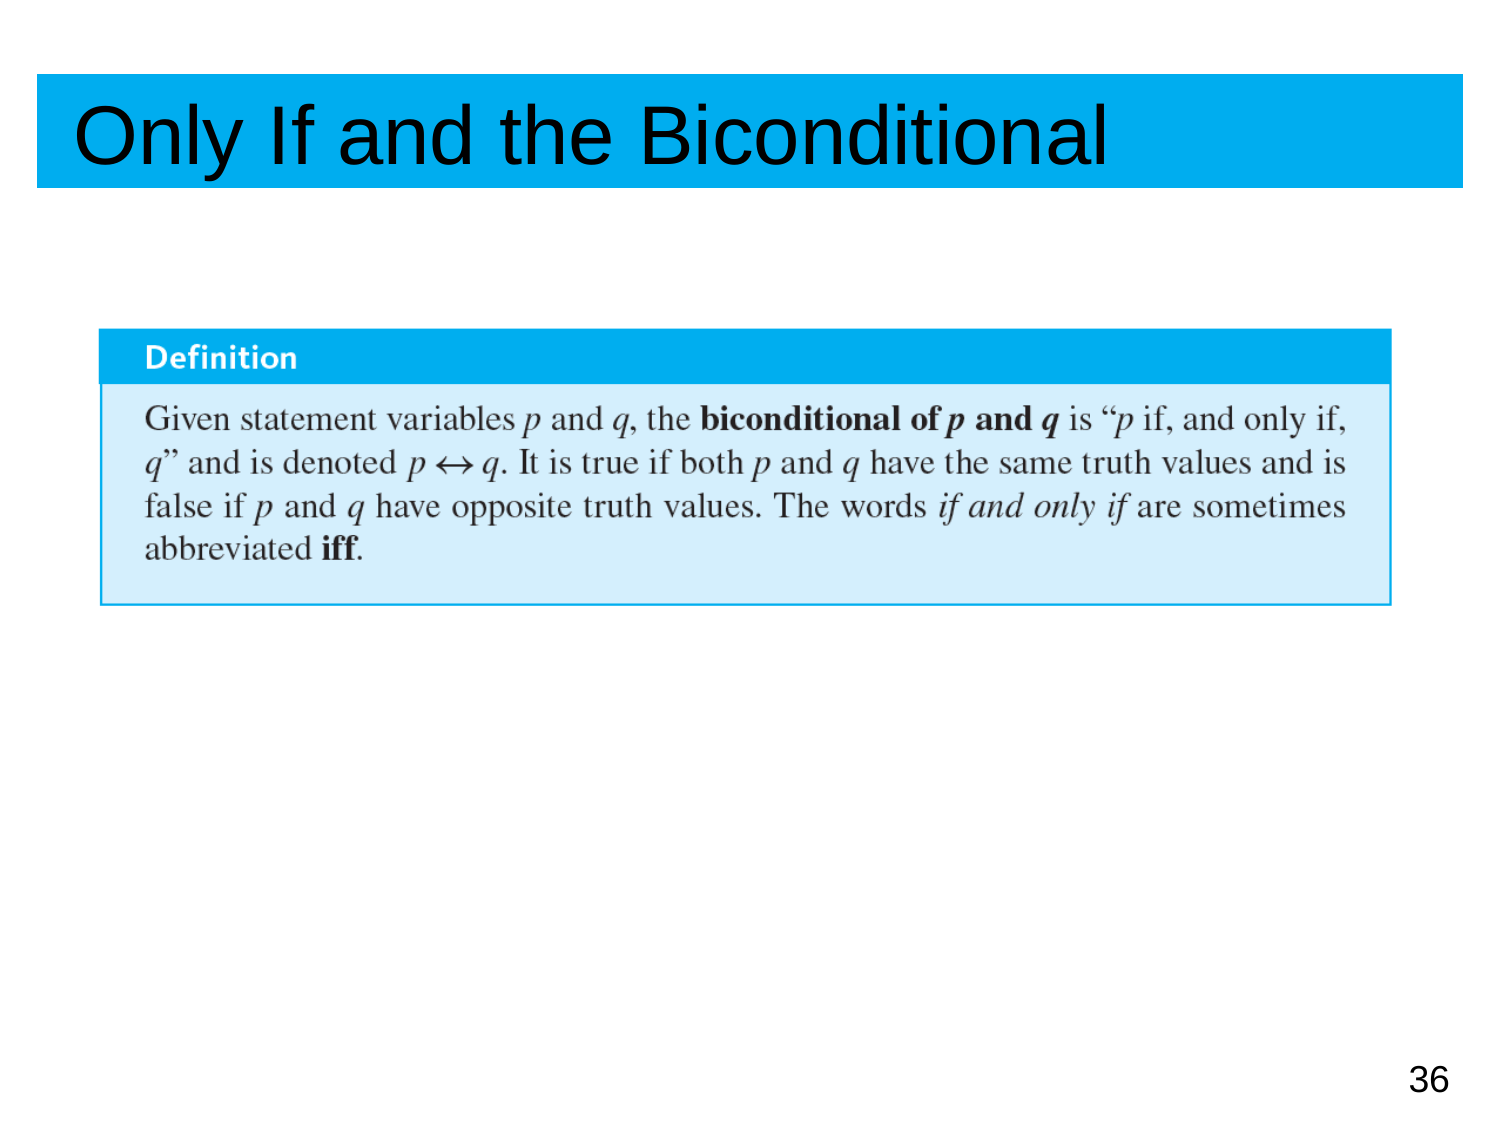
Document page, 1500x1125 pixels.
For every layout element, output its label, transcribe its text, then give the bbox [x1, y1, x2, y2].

title Only If and the Biconditional [58, 37, 1408, 225]
picture [93, 324, 1401, 613]
